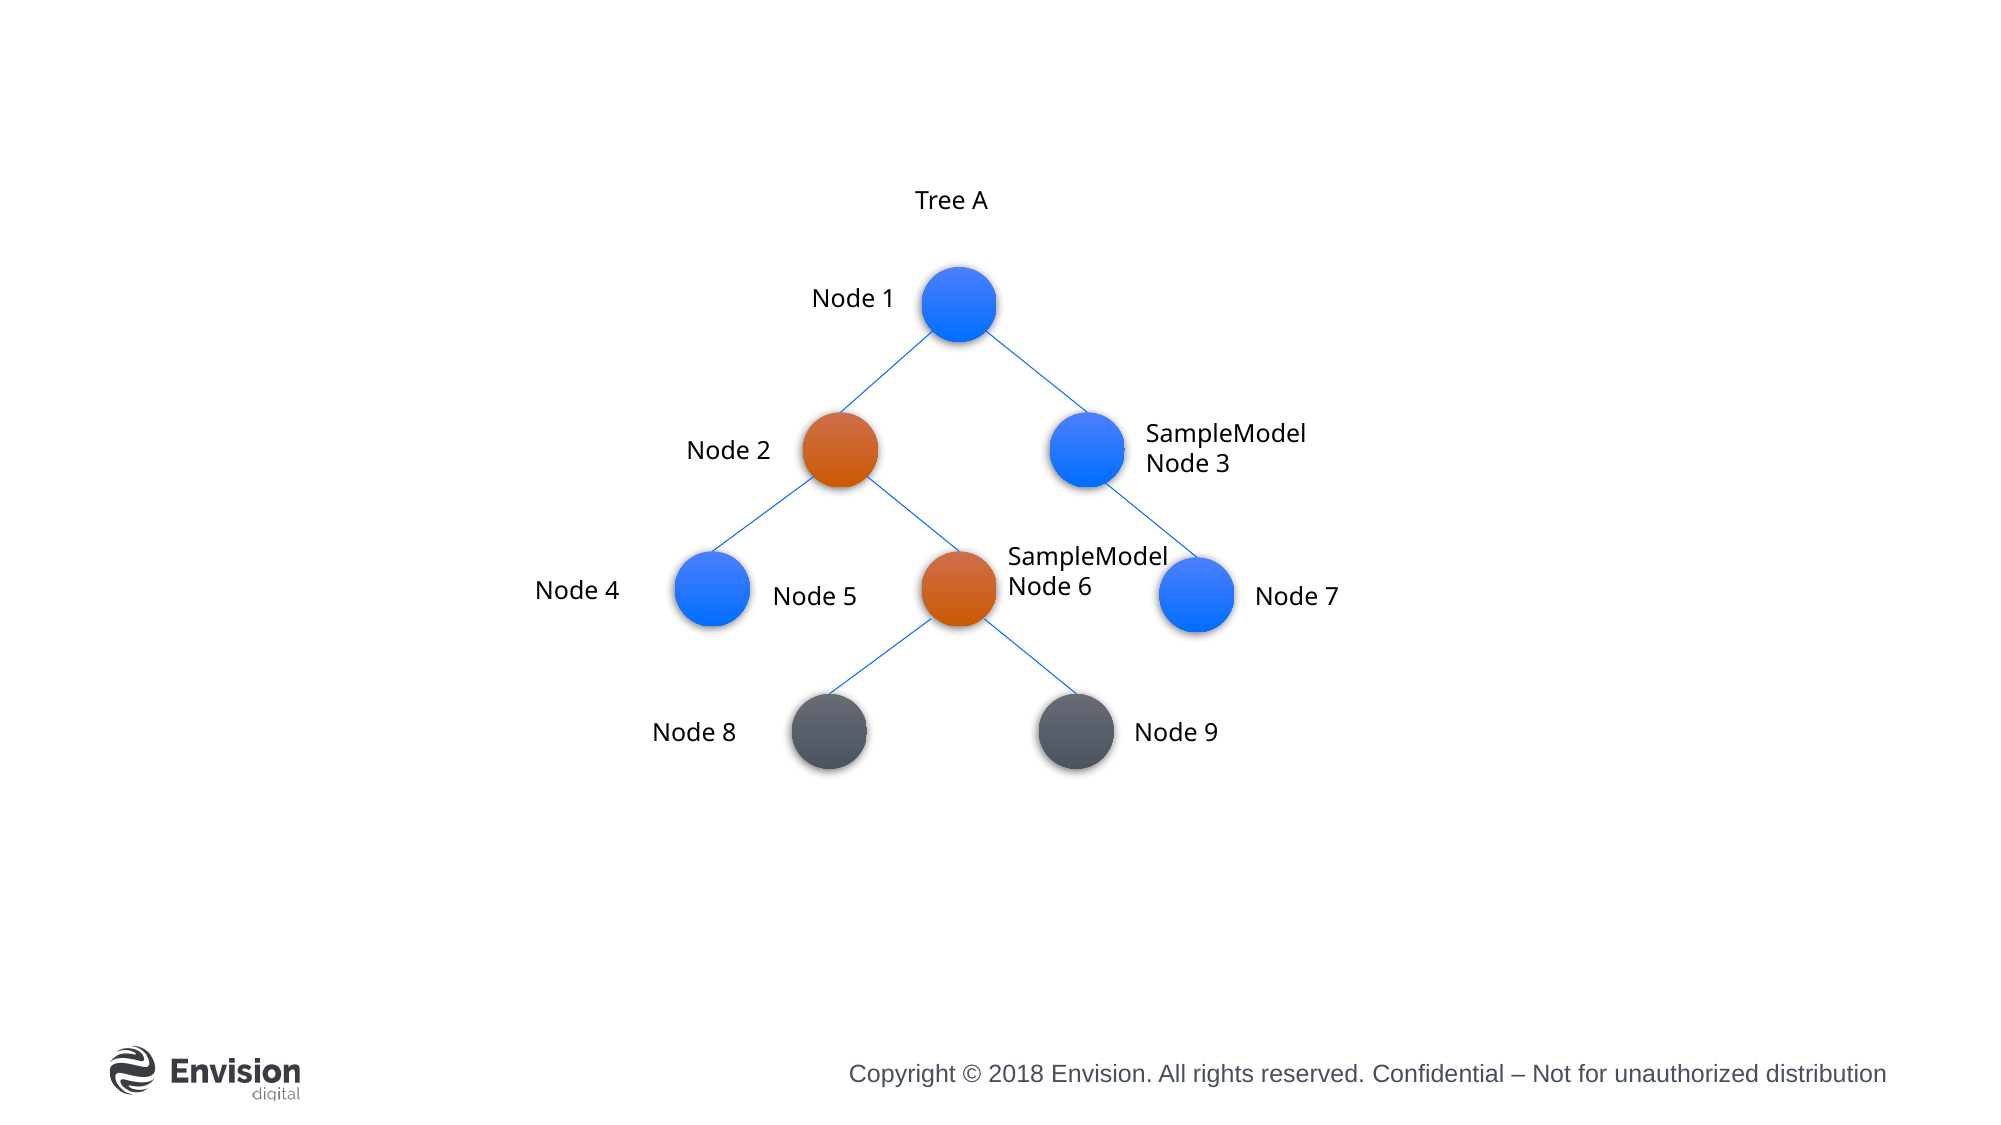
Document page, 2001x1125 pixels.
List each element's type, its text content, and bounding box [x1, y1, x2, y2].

text_box SampleModel Node 3 [1131, 409, 1405, 485]
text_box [984, 618, 1077, 694]
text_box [829, 618, 932, 694]
text_box [1038, 693, 1114, 769]
text_box [1049, 412, 1125, 488]
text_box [840, 330, 933, 413]
text_box Node 8 [637, 709, 768, 754]
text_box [712, 476, 814, 552]
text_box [866, 476, 960, 552]
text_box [985, 330, 1088, 413]
text_box Tree A [900, 176, 1031, 222]
text_box [791, 693, 867, 769]
text_box [921, 551, 993, 627]
text_box SampleModel Node 6 [993, 532, 1267, 608]
text_box Node 2 [671, 427, 802, 473]
text_box [674, 551, 750, 627]
text_box Node 1 [796, 275, 927, 321]
text_box Node 9 [1119, 709, 1296, 754]
text_box [1161, 608, 1232, 633]
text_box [1104, 482, 1197, 558]
text_box Node 4 [520, 566, 651, 612]
text_box [925, 266, 997, 342]
text_box Node 7 [1239, 572, 1417, 618]
text_box Node 5 [757, 572, 888, 618]
text_box [802, 412, 878, 488]
